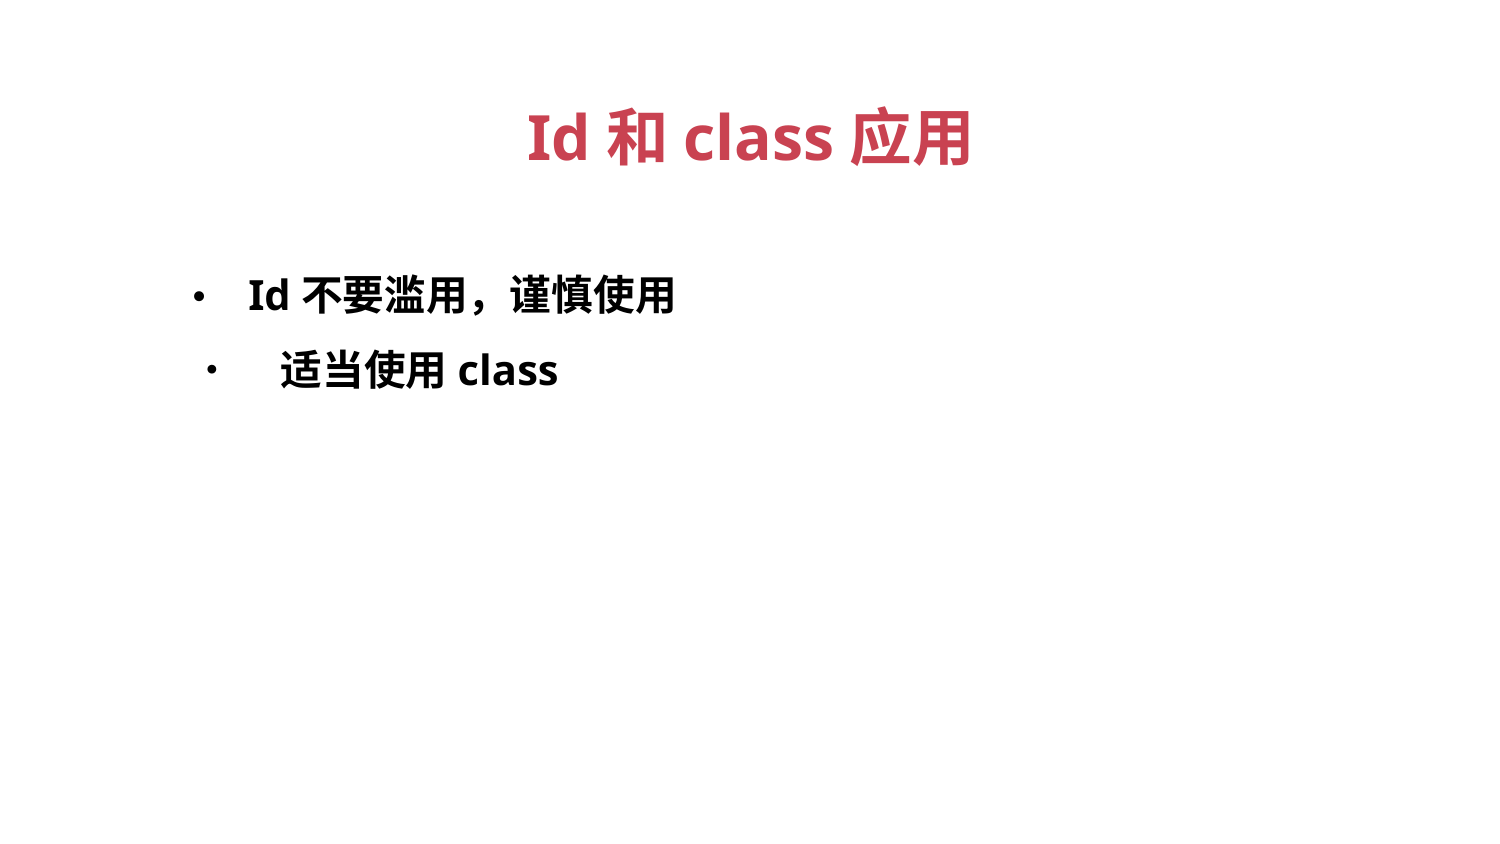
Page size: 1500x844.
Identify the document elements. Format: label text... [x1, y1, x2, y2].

text_box Id和class应用 [527, 91, 975, 181]
text_box • Id不要滥用，谨慎使用 • 适当使用class [191, 264, 677, 401]
